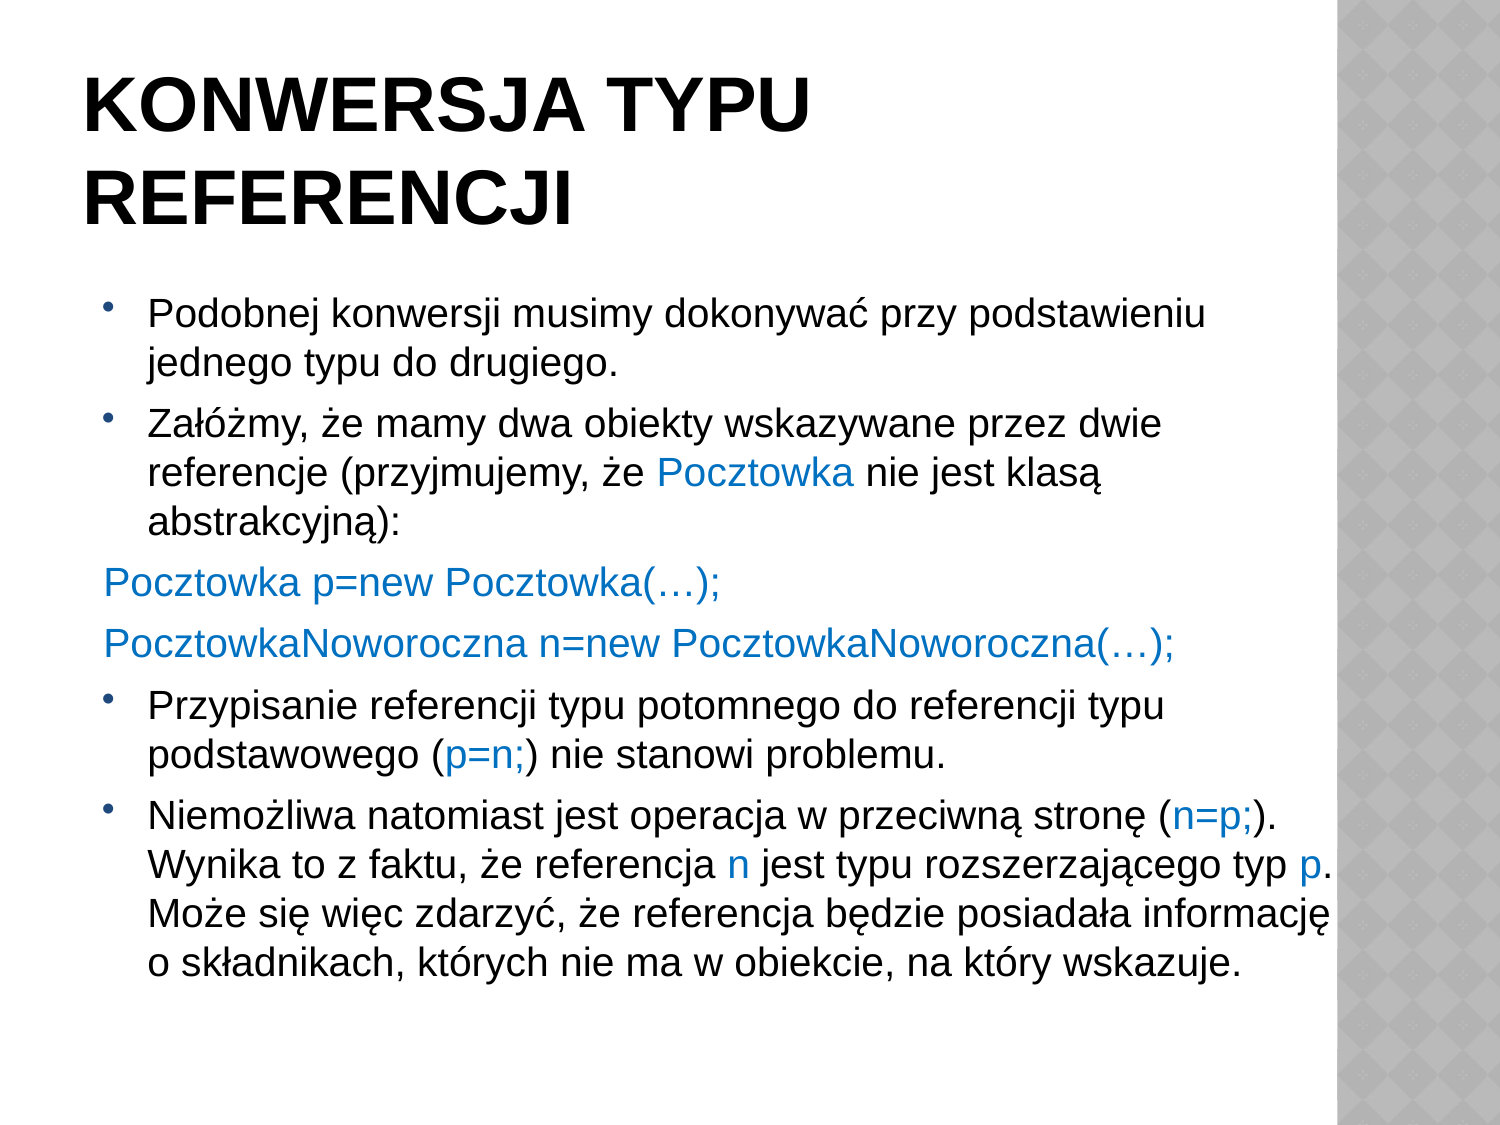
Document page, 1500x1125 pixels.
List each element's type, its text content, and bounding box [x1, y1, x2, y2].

title Konwersja typu referencji [75, 52, 1263, 240]
list Podobnej konwersji musimy dokonywać przy podstawieniu jednego typu do drugiego. Załóżmy, że mamy dwa obiekty wskazywane przez dwie referencje (przyjmujemy, że Pocztowka nie jest klasą abstrakcyjną): Pocztowka p=new Pocztowka(…); PocztowkaNoworoczna n=new PocztowkaNoworoczna(…); Przypisanie referencji typu potomnego do referencji typu podstawowego (p=n;) nie stanowi problemu. Niemożliwa natomiast jest operacja w przeciwną stronę (n=p;). Wynika to z faktu, że referencja n jest typu rozszerzającego typ p. Może się więc zdarzyć, że referencja będzie posiadała informację o składnikach, których nie ma w obiekcie, na który wskazuje. [88, 278, 1353, 1035]
